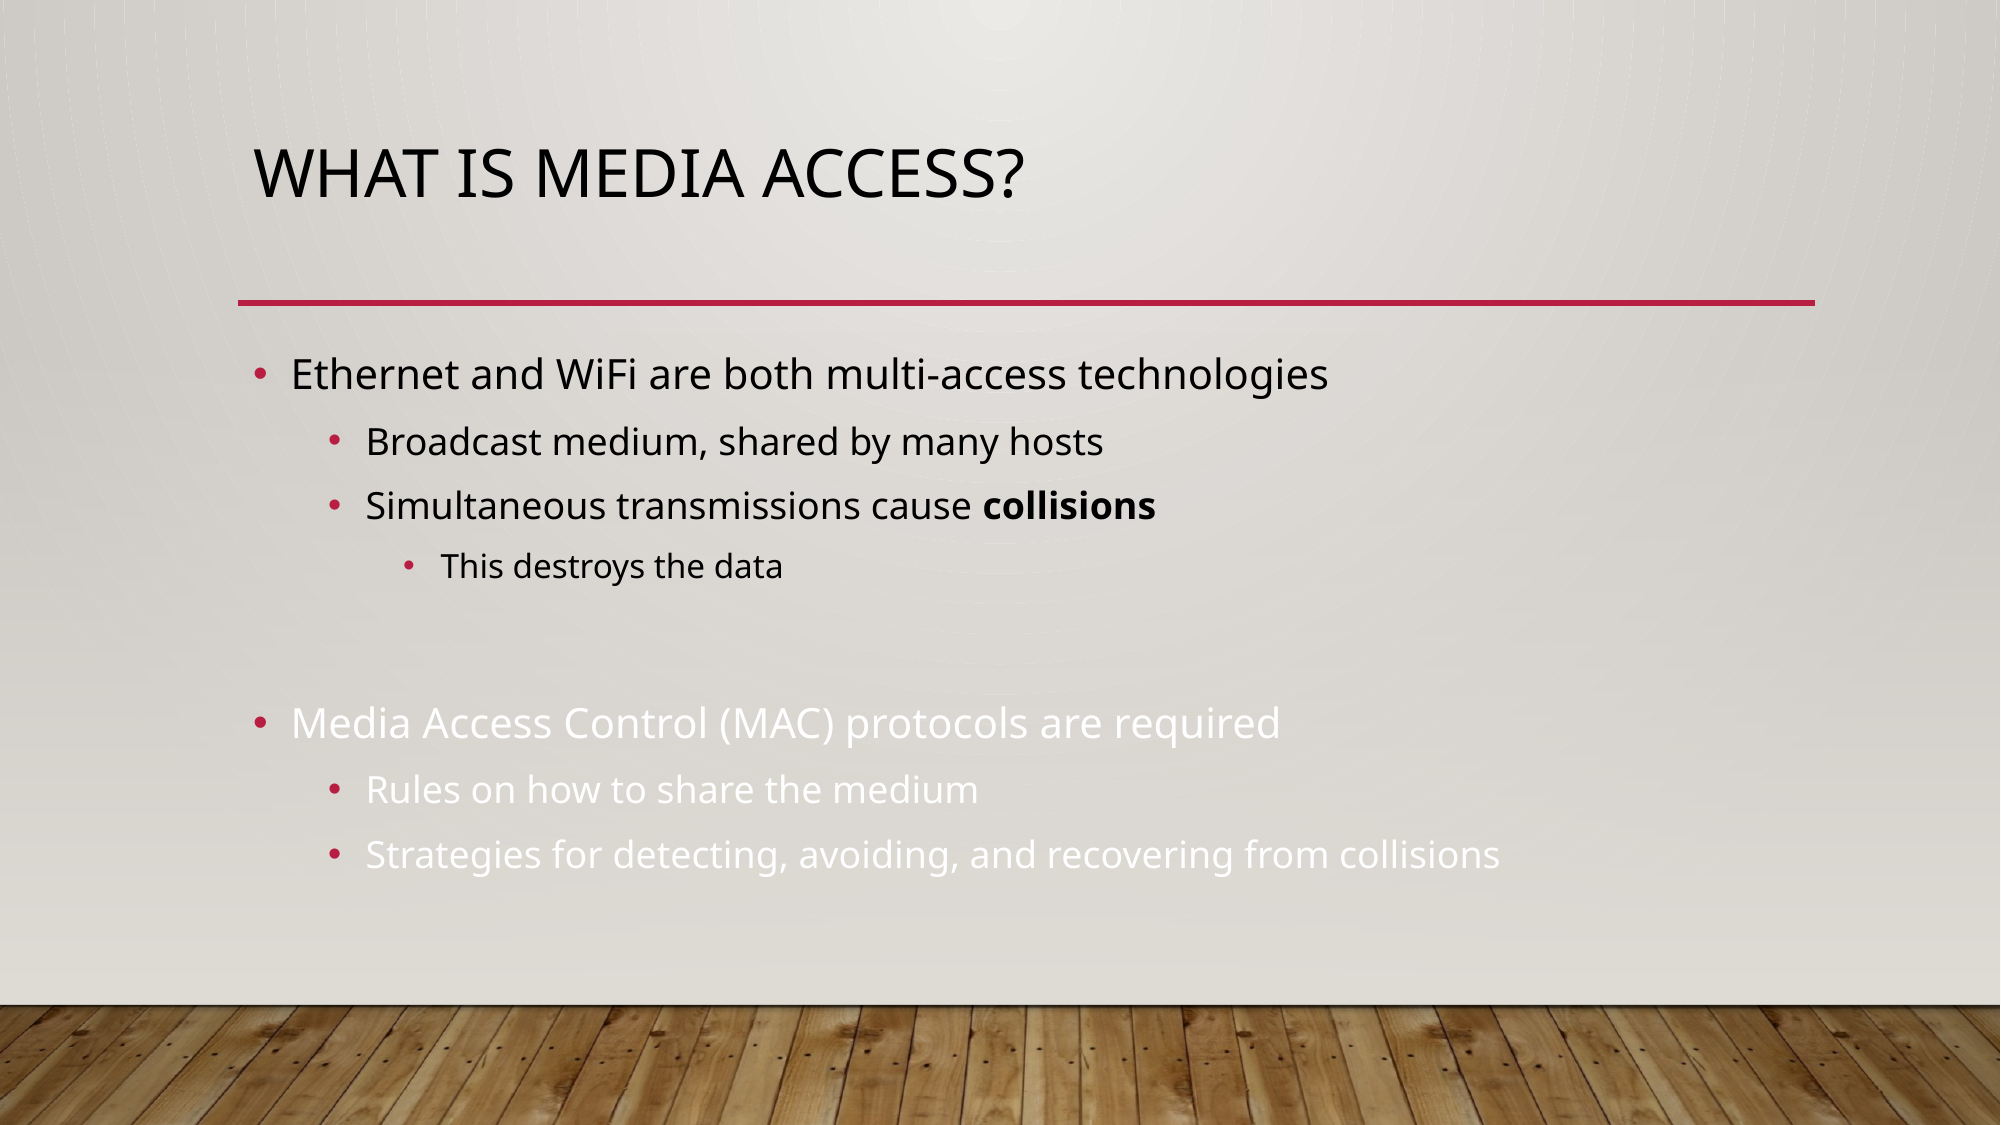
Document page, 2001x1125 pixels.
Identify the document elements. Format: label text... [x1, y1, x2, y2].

title What is Media Access? [238, 131, 1814, 305]
list Ethernet and WiFi are both multi-access technologies Broadcast medium, shared by many hosts Simultaneous transmissions cause collisions This destroys the data Media Access Control (MAC) protocols are required Rules on how to share the medium Strategies for detecting, avoiding, and recovering from collisions [238, 330, 1814, 897]
picture [0, 1005, 2000, 1125]
